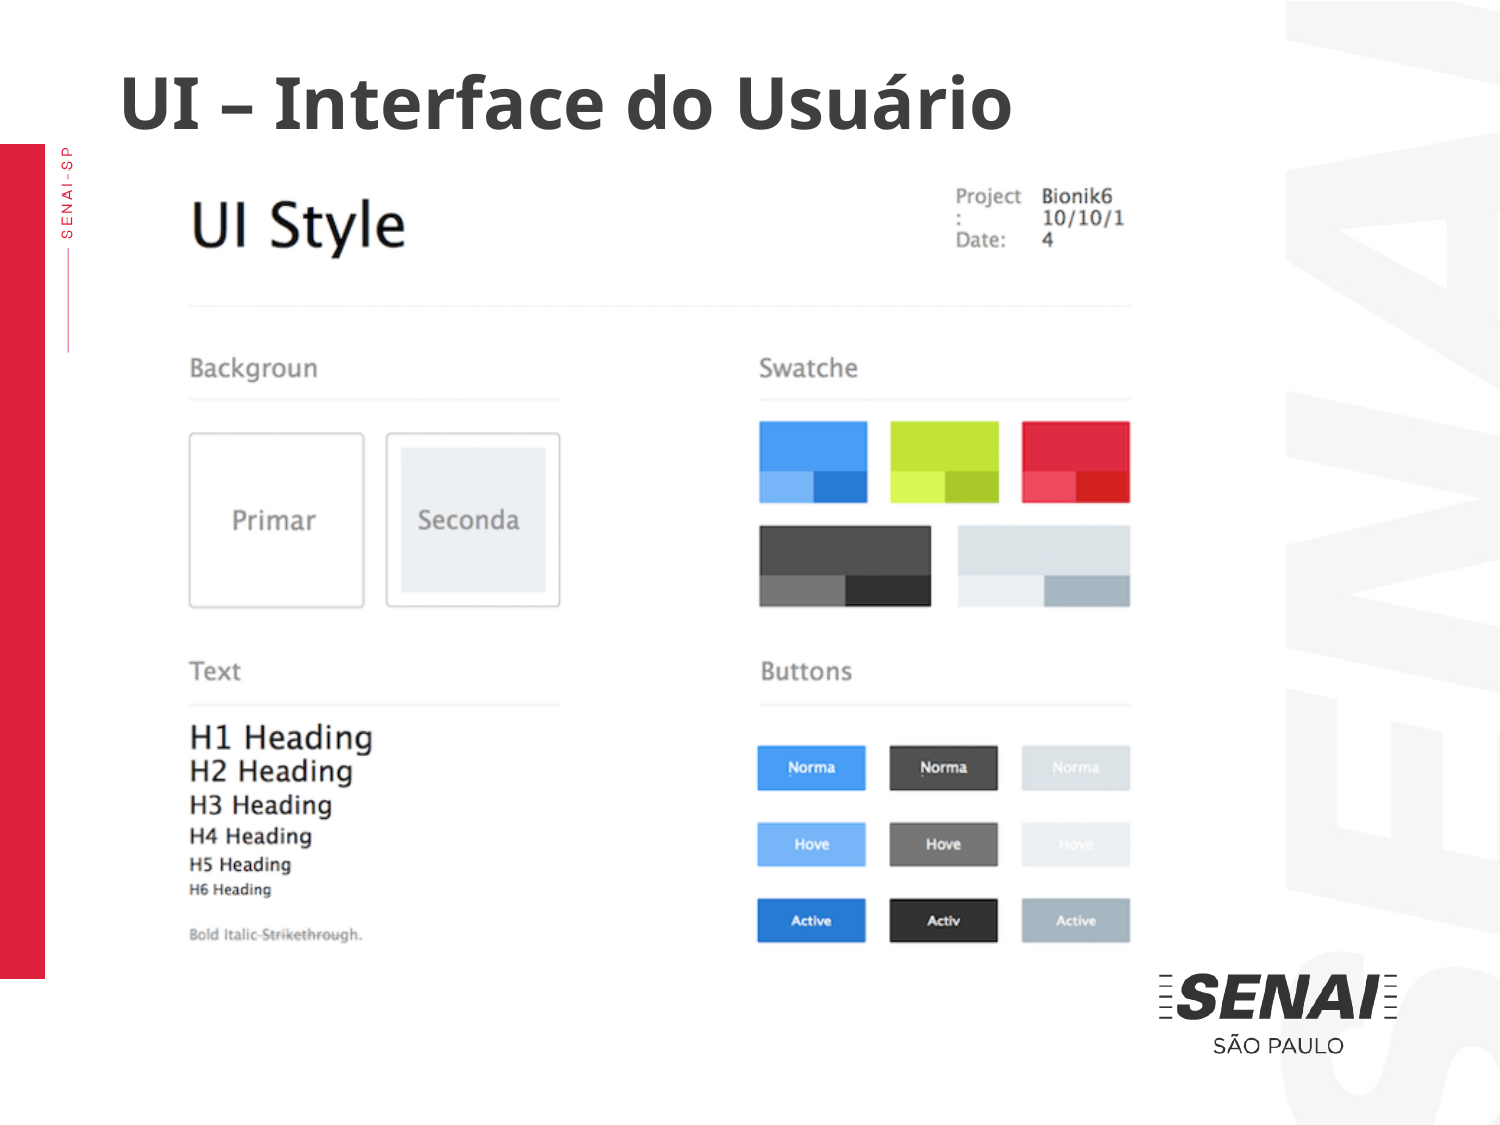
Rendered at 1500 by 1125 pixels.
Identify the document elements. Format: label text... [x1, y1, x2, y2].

list UI – Interface do Usuário [103, 59, 1397, 153]
picture [0, 0, 1500, 1125]
